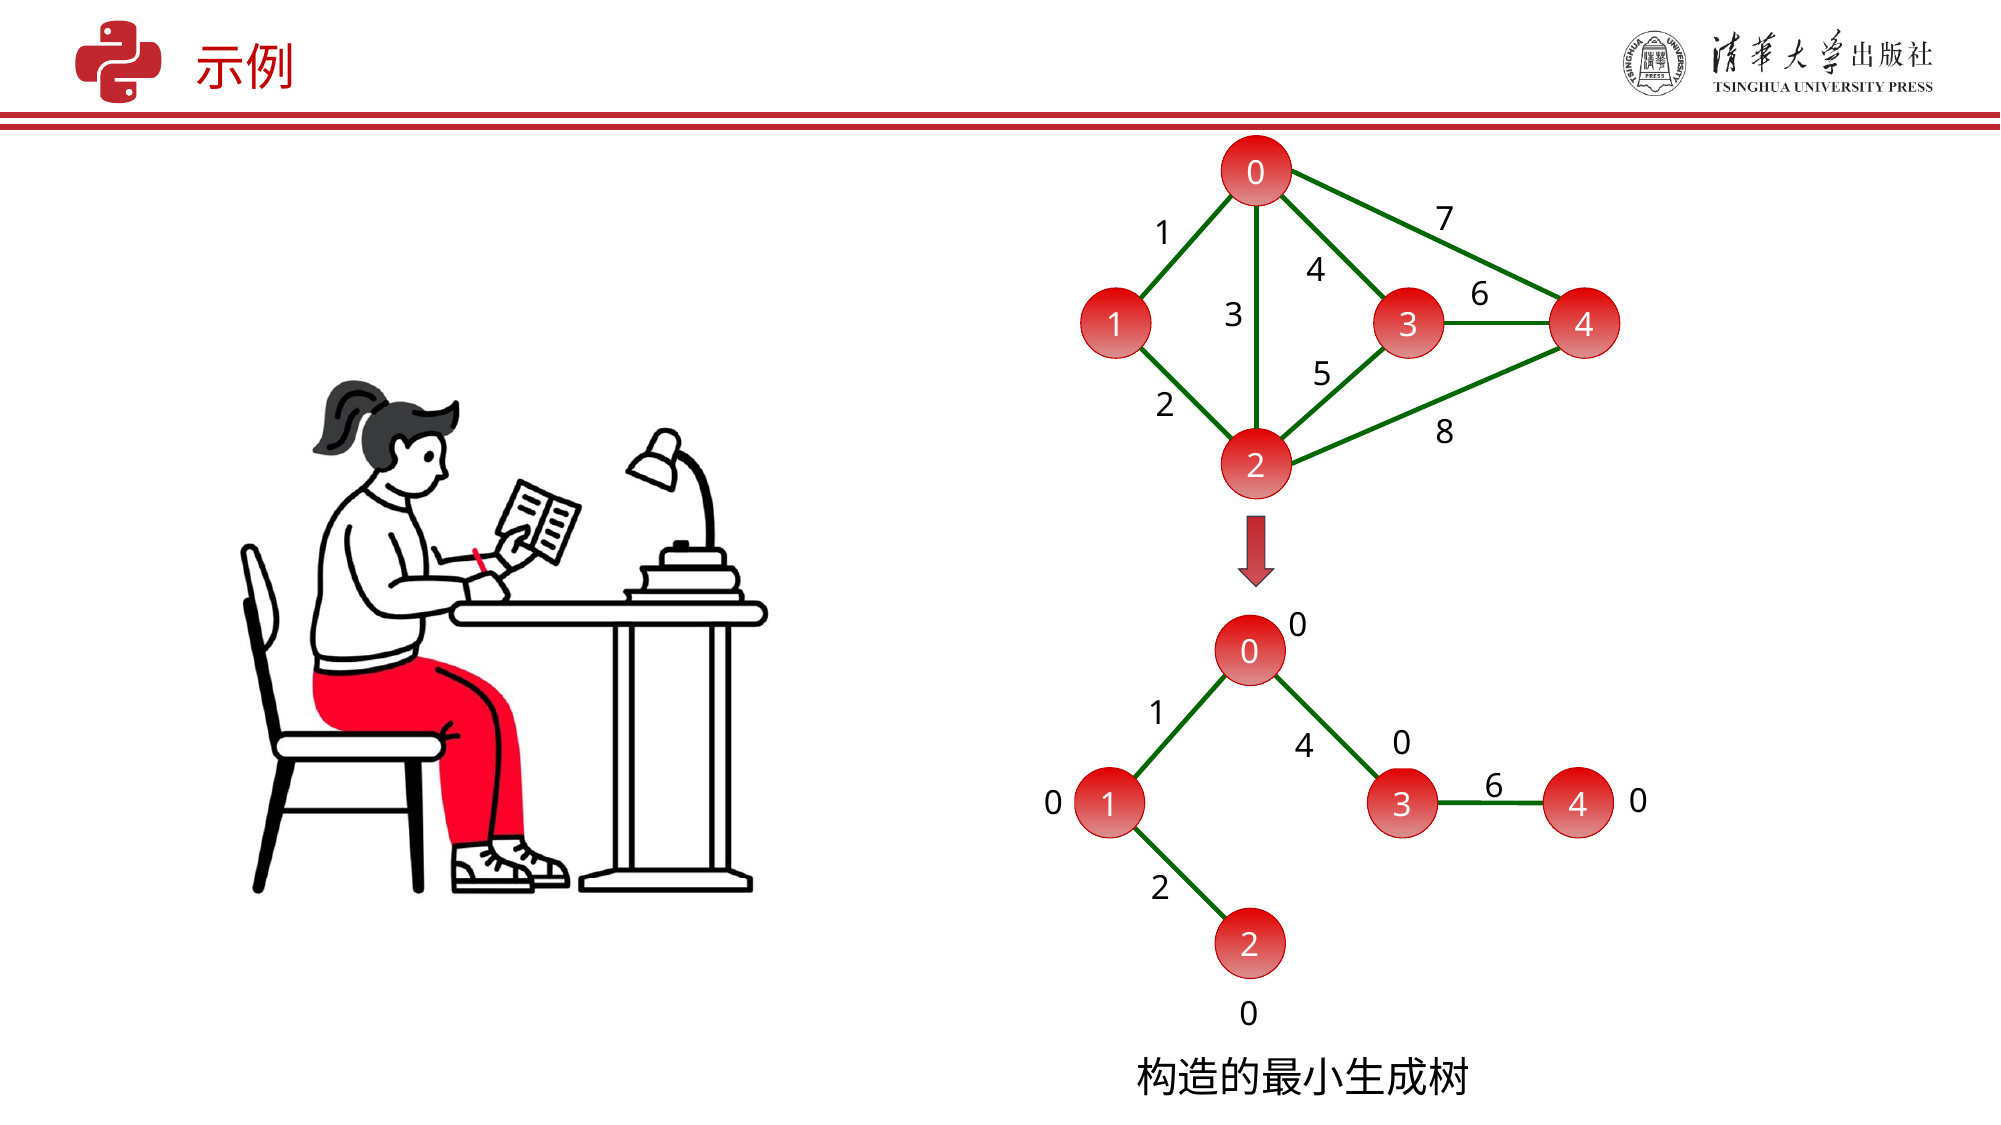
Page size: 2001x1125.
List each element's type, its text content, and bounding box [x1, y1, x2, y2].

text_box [1080, 135, 1620, 499]
text_box 示例 [180, 27, 311, 103]
text_box 构造的最小生成树 [1121, 1043, 1555, 1109]
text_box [1027, 596, 1672, 1042]
picture [215, 341, 790, 915]
text_box [1237, 515, 1275, 588]
